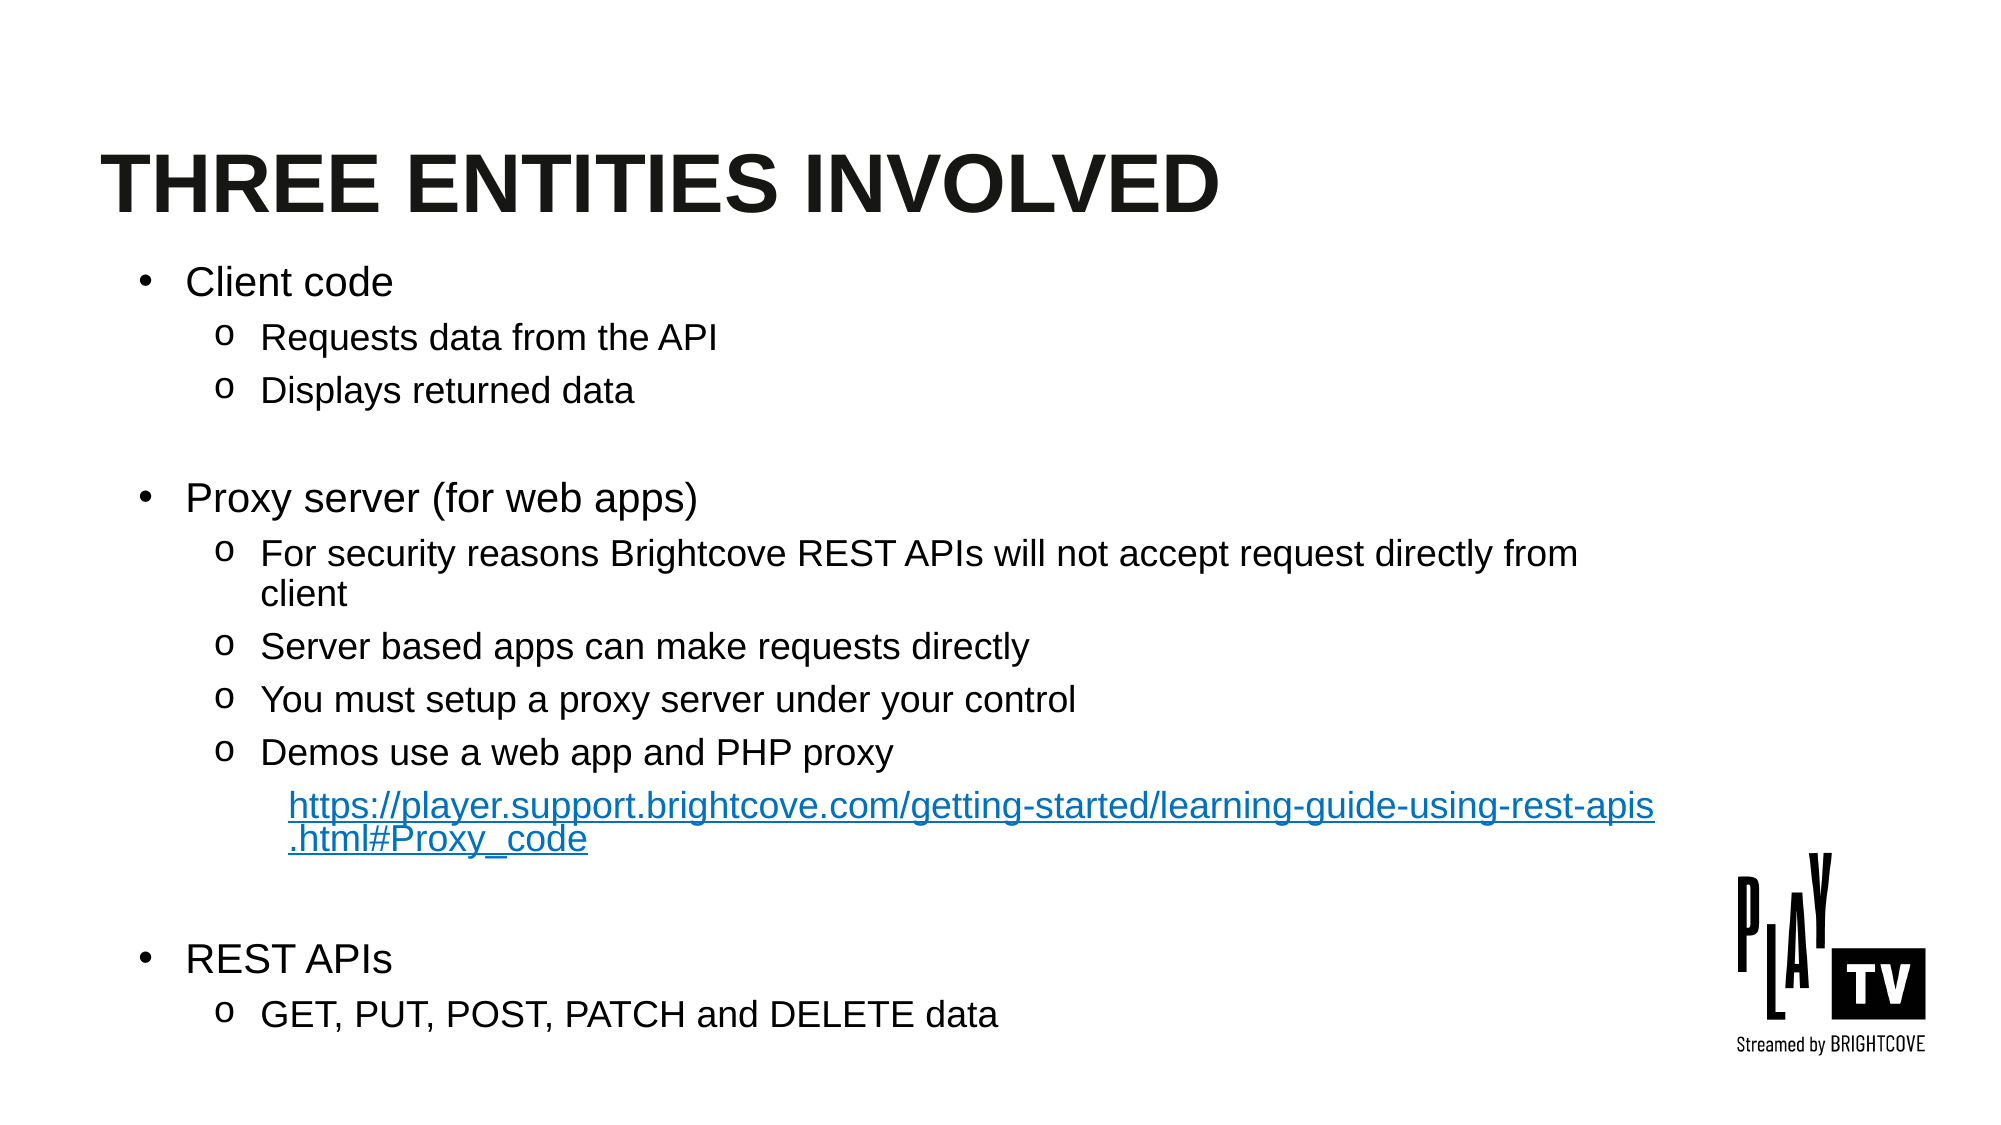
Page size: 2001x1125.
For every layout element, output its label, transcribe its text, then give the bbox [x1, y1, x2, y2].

picture [1681, 804, 1982, 1104]
list Client code Requests data from the API Displays returned data Proxy server (for web apps) For security reasons Brightcove REST APIs will not accept request directly from client Server based apps can make requests directly You must setup a proxy server under your control Demos use a web app and PHP proxy https://player.support.brightcove.com/getting-started/learning-guide-using-rest-apis.html#Proxy_code REST APIs GET, PUT, POST, PATCH and DELETE data [100, 260, 1665, 985]
text_box THREE ENTITIES INVOLVED [100, 140, 1901, 208]
